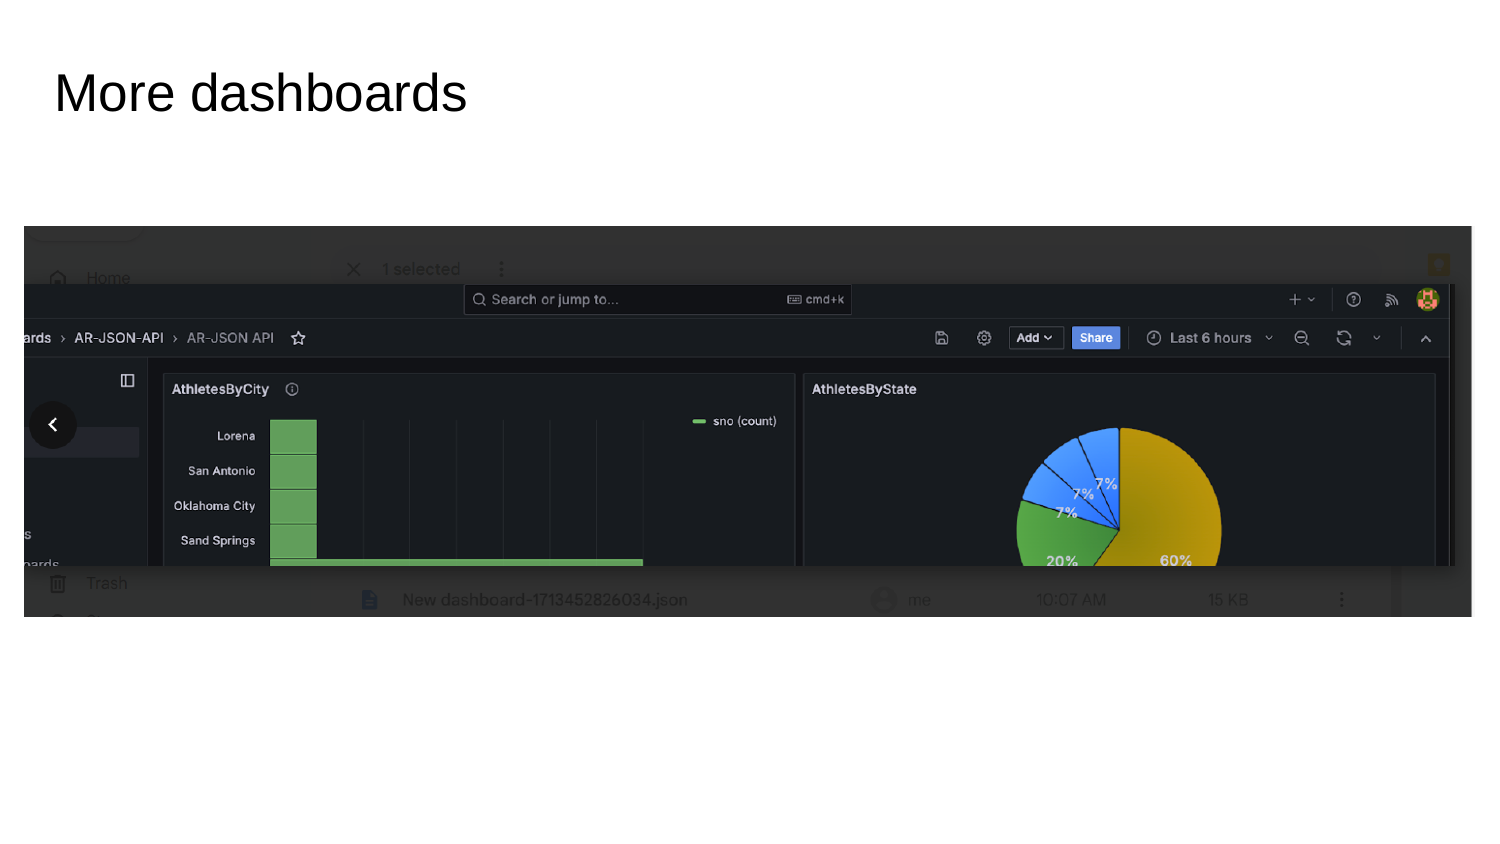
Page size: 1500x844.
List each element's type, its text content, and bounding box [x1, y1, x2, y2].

picture [24, 226, 1476, 618]
title More dashboards [39, 43, 1438, 138]
